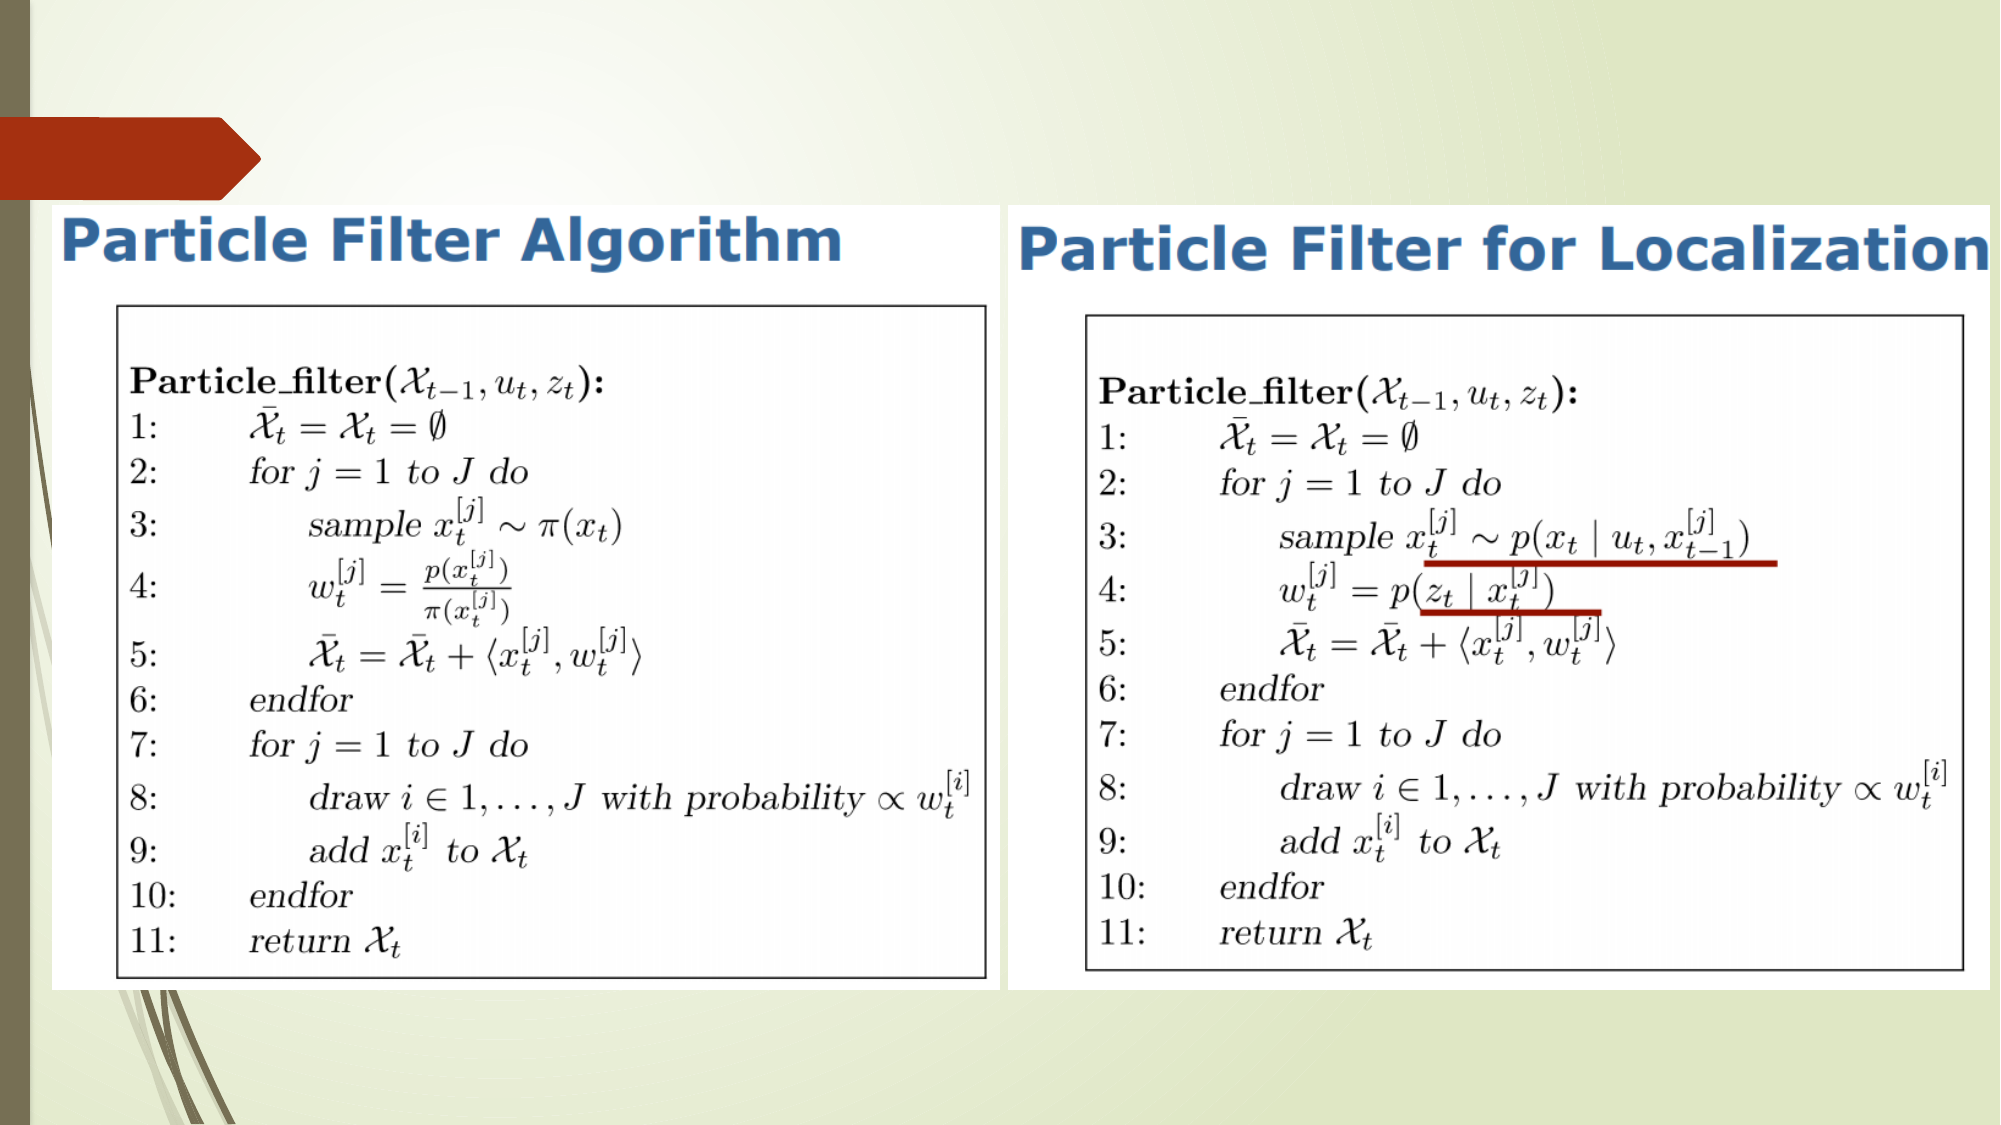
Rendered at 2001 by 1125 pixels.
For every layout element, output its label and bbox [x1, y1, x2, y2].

list [1008, 204, 1991, 990]
picture [51, 204, 1001, 990]
